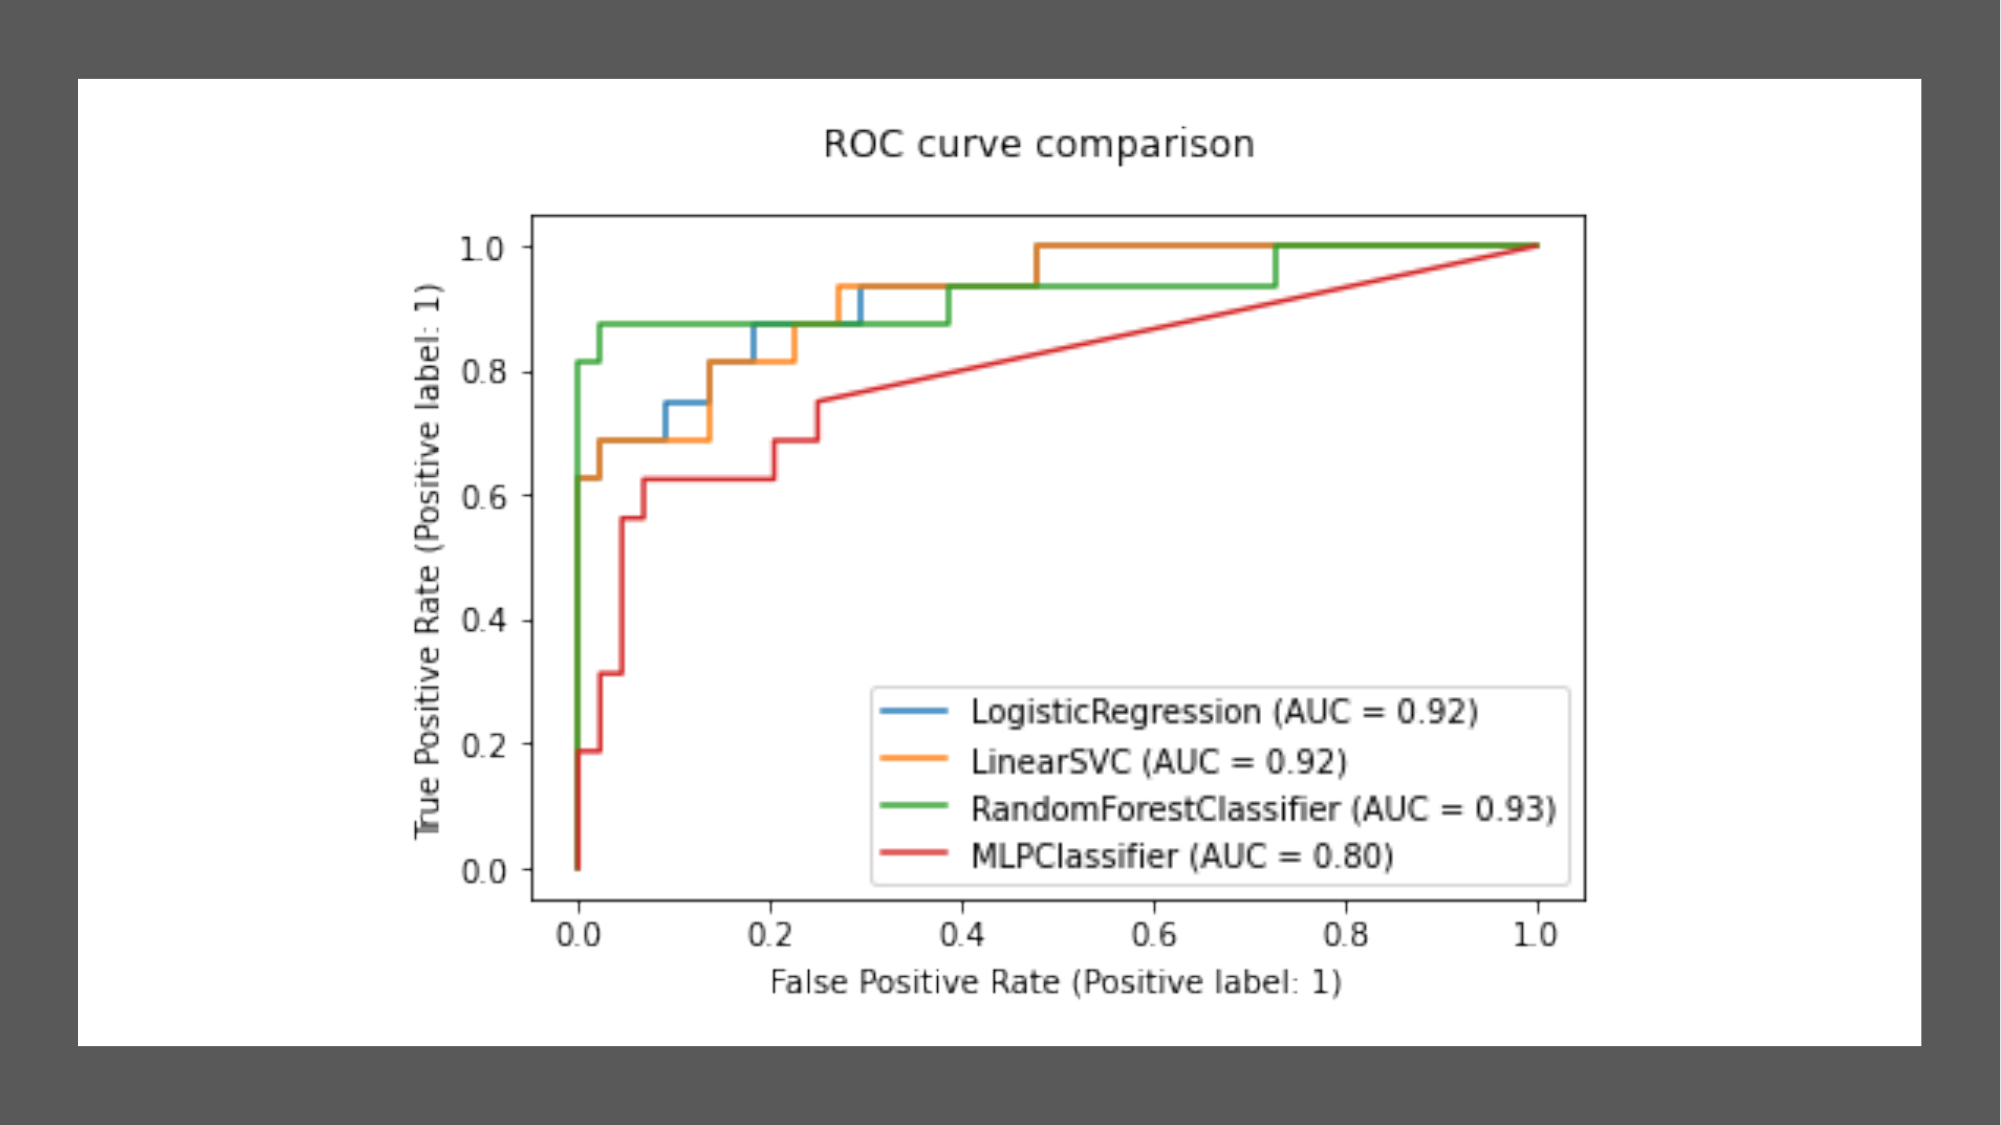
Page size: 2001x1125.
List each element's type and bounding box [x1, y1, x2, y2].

text_box [0, 0, 2000, 1125]
text_box [77, 78, 1923, 1047]
list [393, 105, 1607, 1020]
